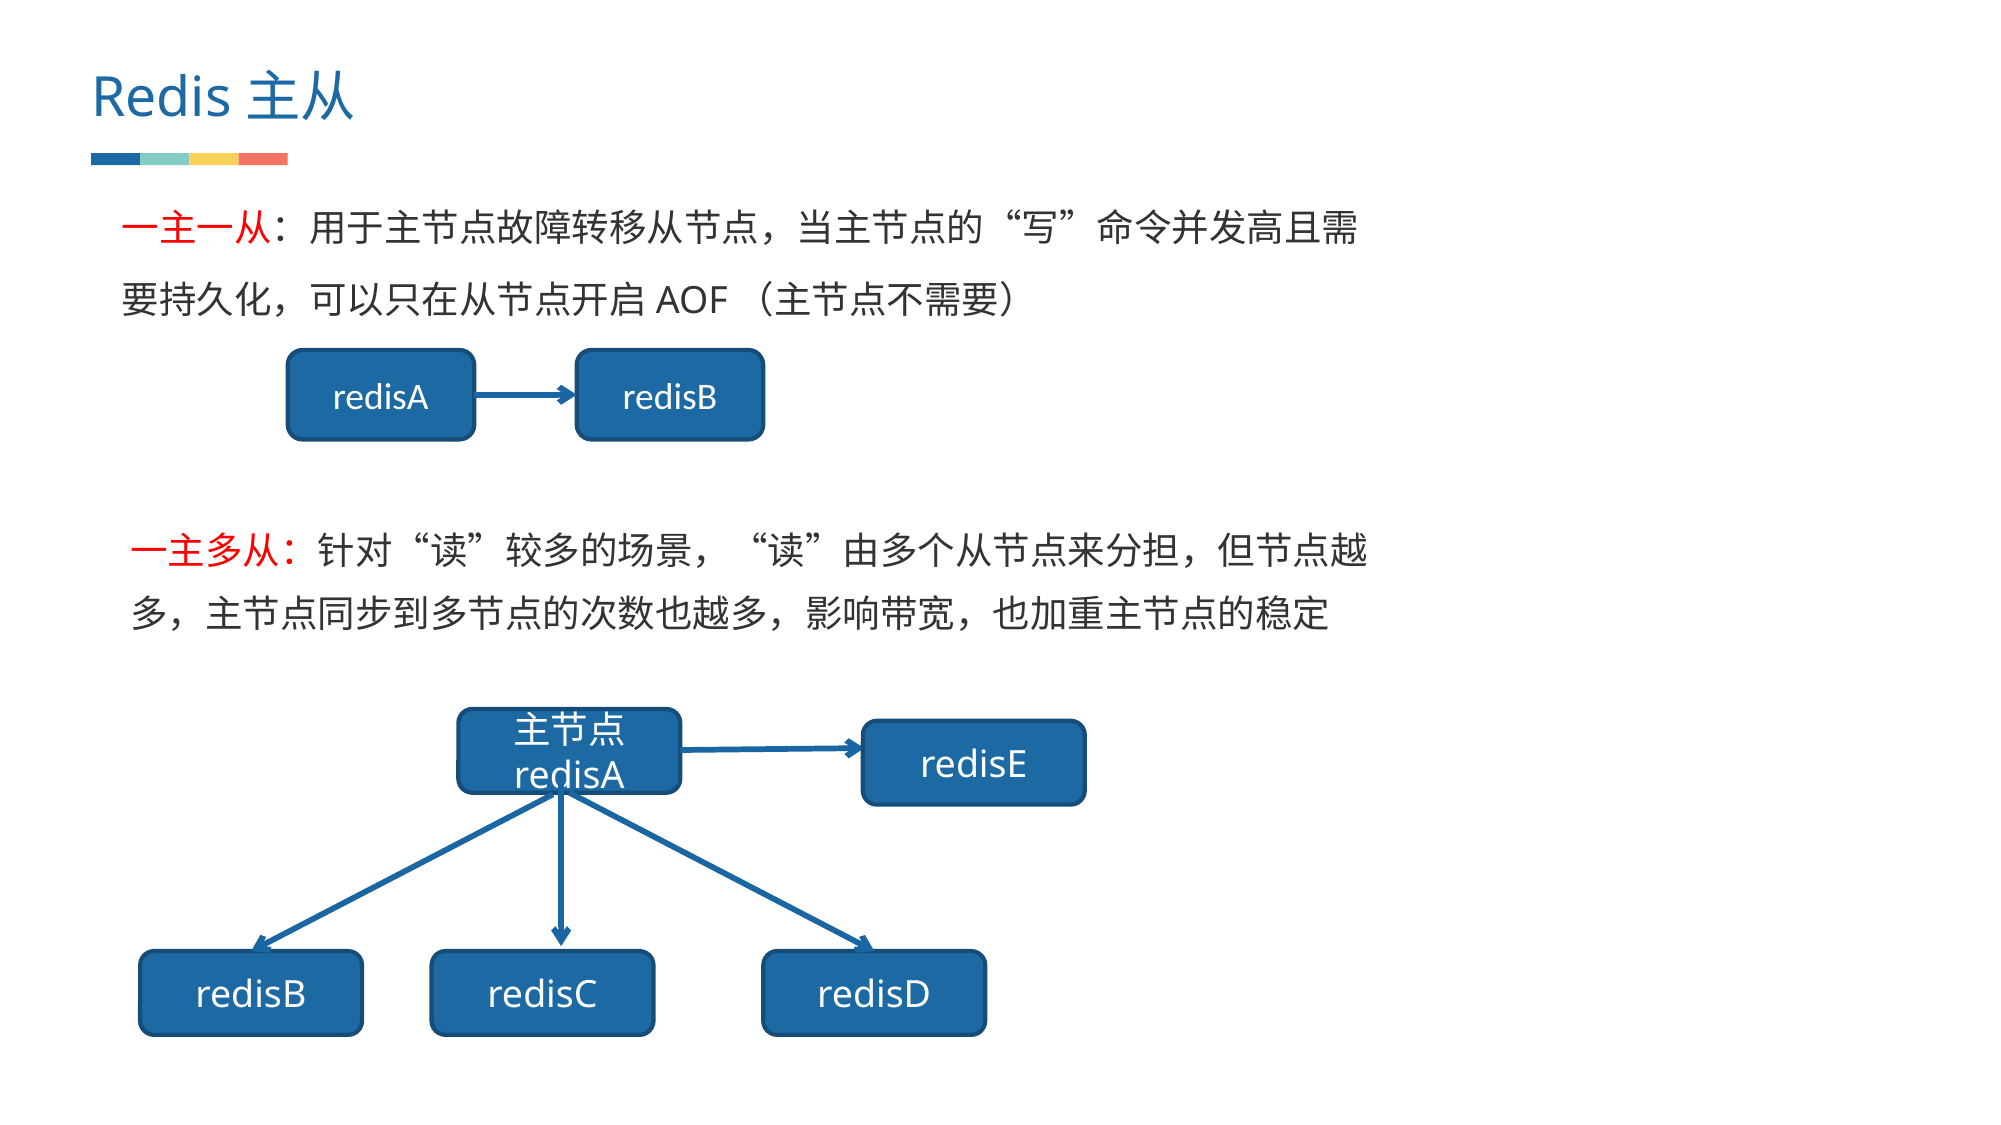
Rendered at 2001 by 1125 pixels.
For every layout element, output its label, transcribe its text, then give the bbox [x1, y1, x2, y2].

text_box 一主一从：用于主节点故障转移从节点，当主节点的“写”命令并发高且需要持久化，可以只在从节点开启AOF（主节点不需要） [107, 169, 1391, 329]
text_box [287, 349, 764, 440]
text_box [139, 708, 1085, 1036]
text_box 一主多从：针对“读”较多的场景，“读”由多个从节点来分担，但节点越多，主节点同步到多节点的次数也越多，影响带宽，也加重主节点的稳定 [115, 502, 1391, 643]
text_box Redis主从 [91, 60, 1497, 128]
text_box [90, 152, 288, 166]
